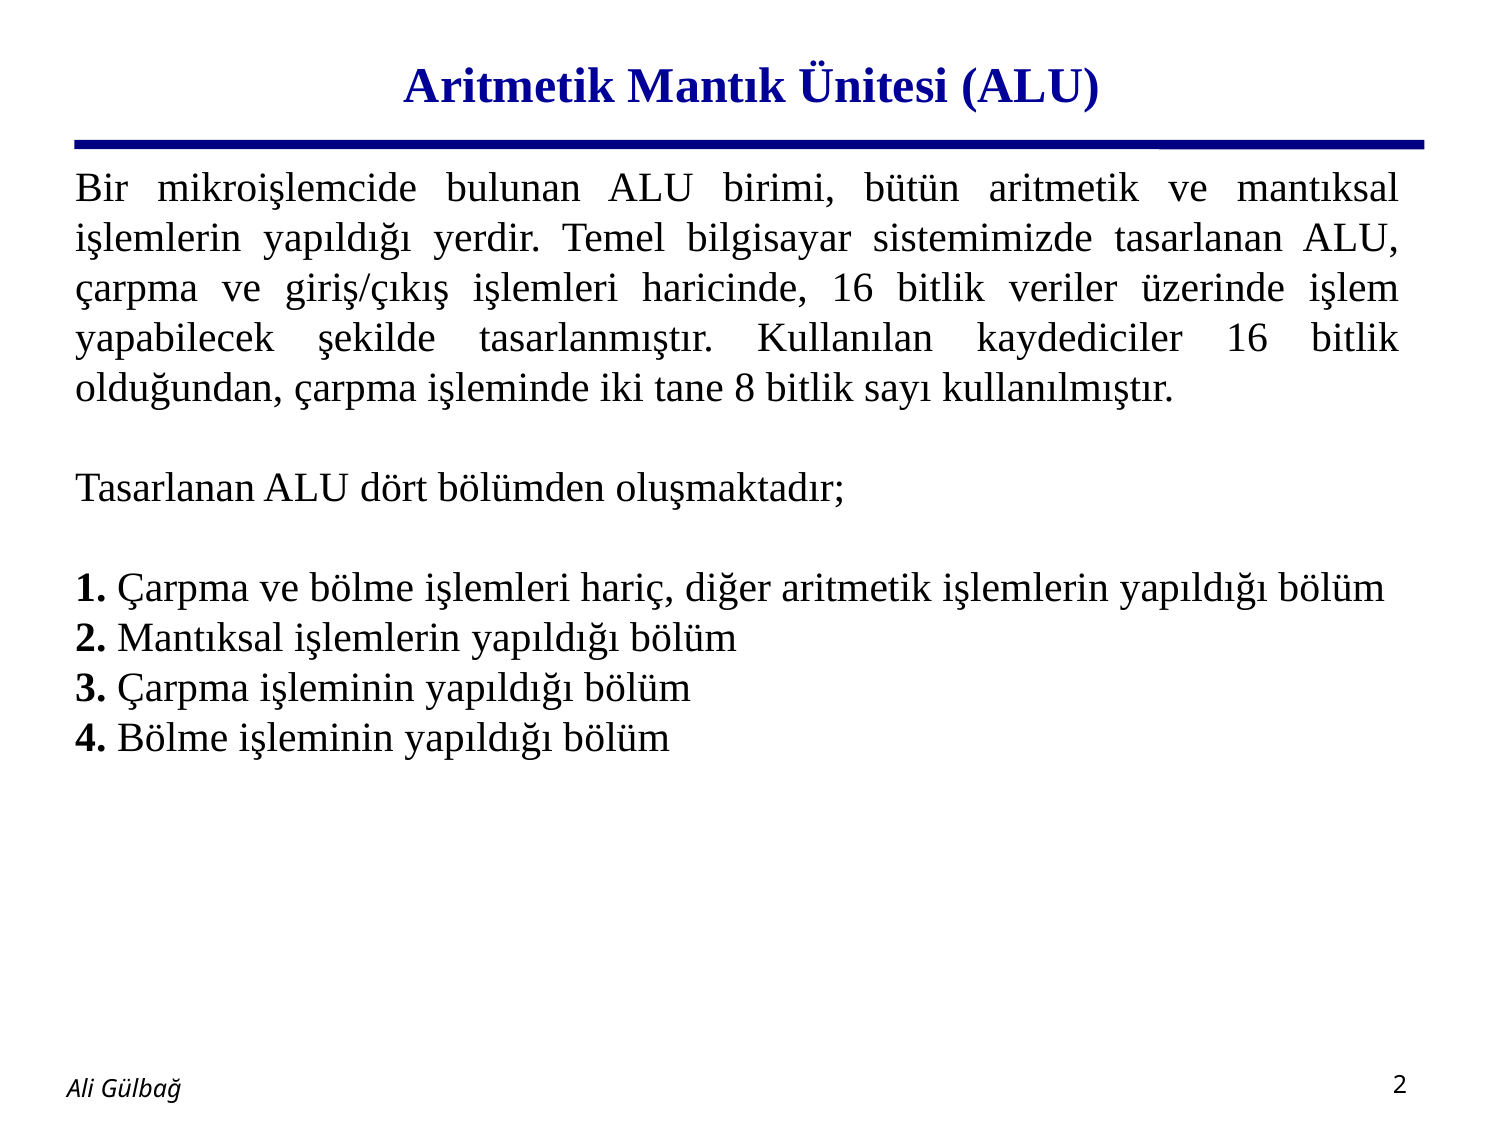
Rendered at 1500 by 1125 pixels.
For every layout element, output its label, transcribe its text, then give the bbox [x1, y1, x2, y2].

text_box Bir mikroişlemcide bulunan ALU birimi, bütün aritmetik ve mantıksal işlemlerin yapıldığı yerdir. Temel bilgisayar sistemimizde tasarlanan ALU, çarpma ve giriş/çıkış işlemleri haricinde, 16 bitlik veriler üzerinde işlem yapabilecek şekilde tasarlanmıştır. Kullanılan kaydediciler 16 bitlik olduğundan, çarpma işleminde iki tane 8 bitlik sayı kullanılmıştır. Tasarlanan ALU dört bölümden oluşmaktadır; 1. Çarpma ve bölme işlemleri hariç, diğer aritmetik işlemlerin yapıldığı bölüm 2. Mantıksal işlemlerin yapıldığı bölüm 3. Çarpma işleminin yapıldığı bölüm 4. Bölme işleminin yapıldığı bölüm [60, 152, 1415, 818]
title Aritmetik Mantık Ünitesi (ALU) [32, 16, 1473, 148]
